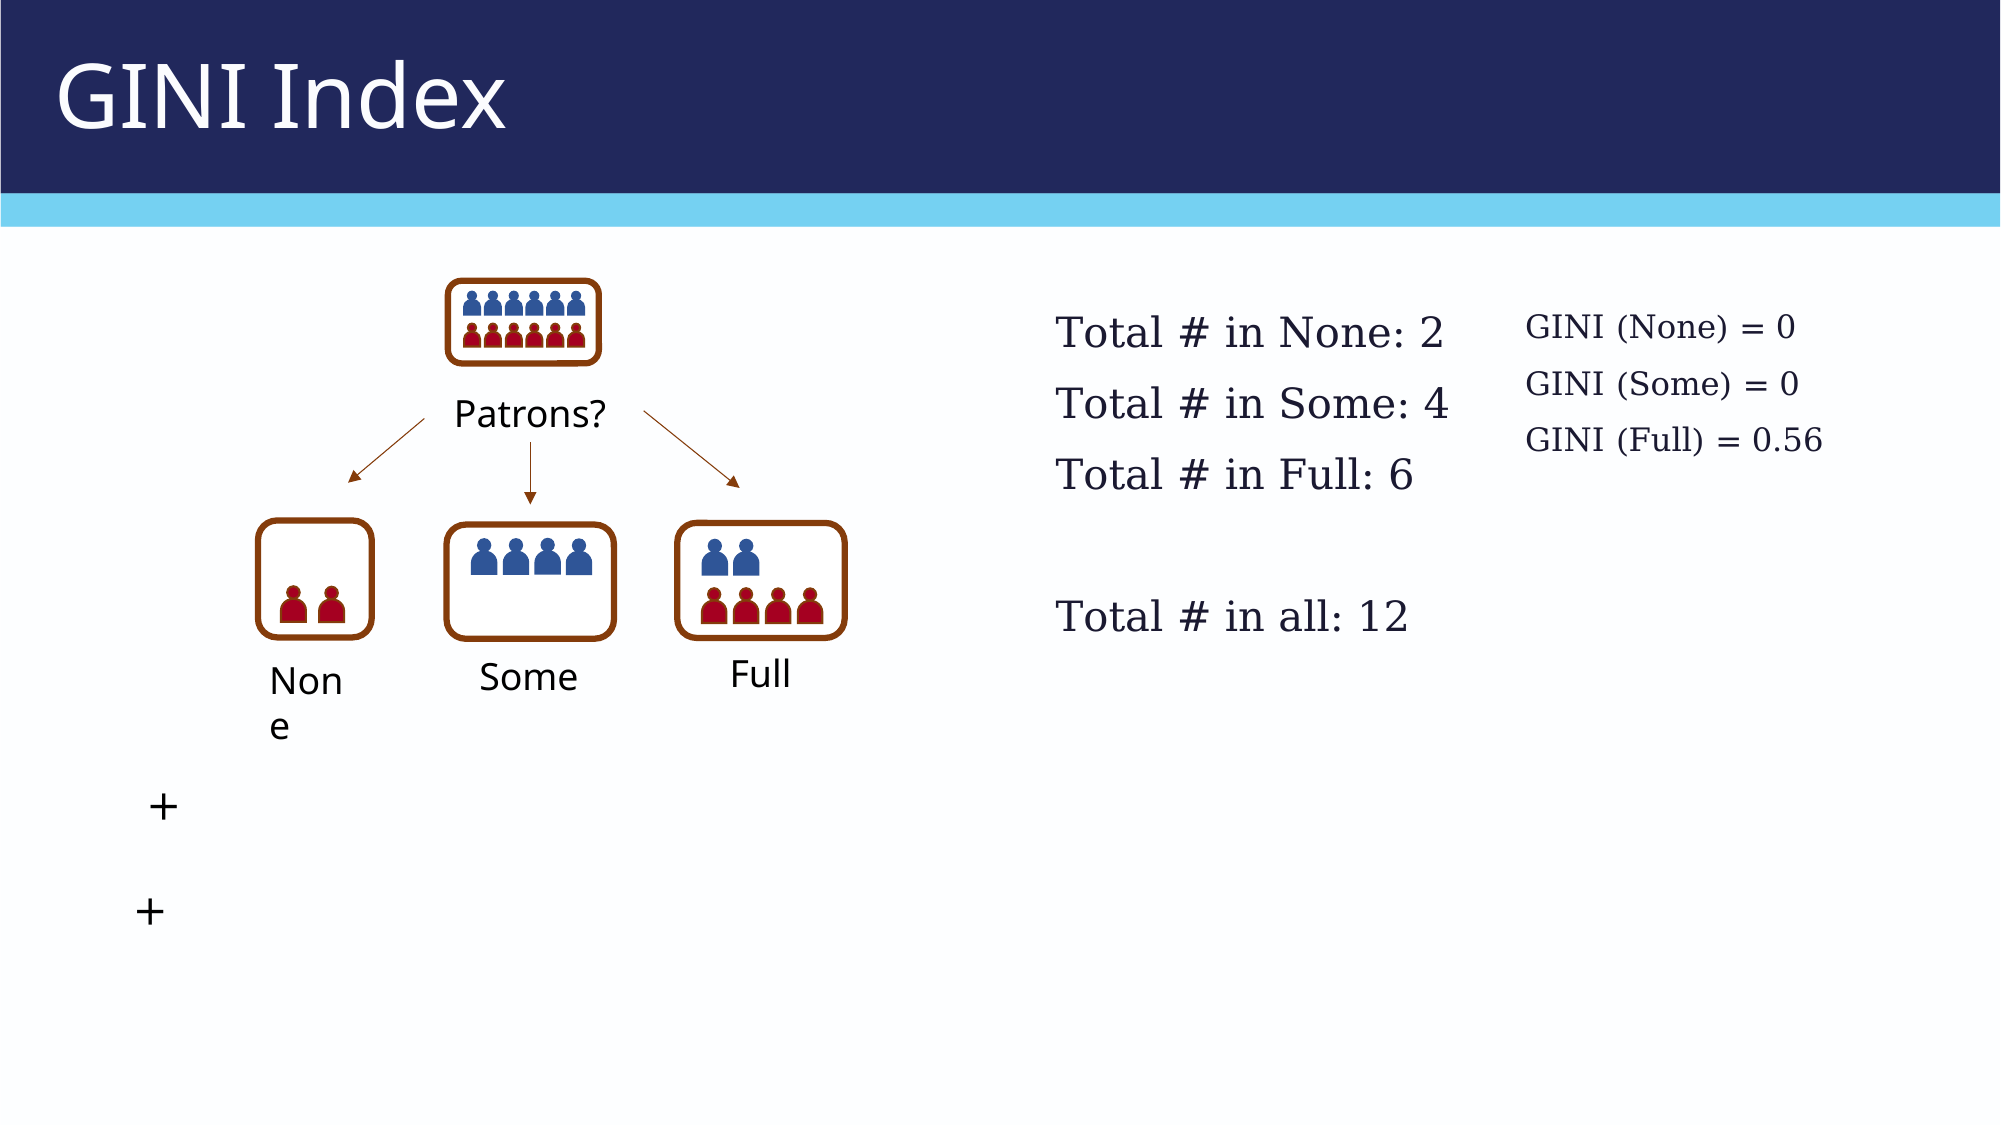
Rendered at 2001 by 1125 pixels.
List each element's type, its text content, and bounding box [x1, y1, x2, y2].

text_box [254, 280, 845, 711]
text_box Total # in None: 2 Total # in Some: 4 Total # in Full: 6 Total # in all: 12 [1040, 298, 1717, 673]
title GINI Index [34, 31, 1966, 164]
text_box GINI (None) = 0 GINI (Some) = 0 GINI (Full) = 0.56 [1510, 298, 1846, 500]
picture [0, 0, 2001, 1125]
